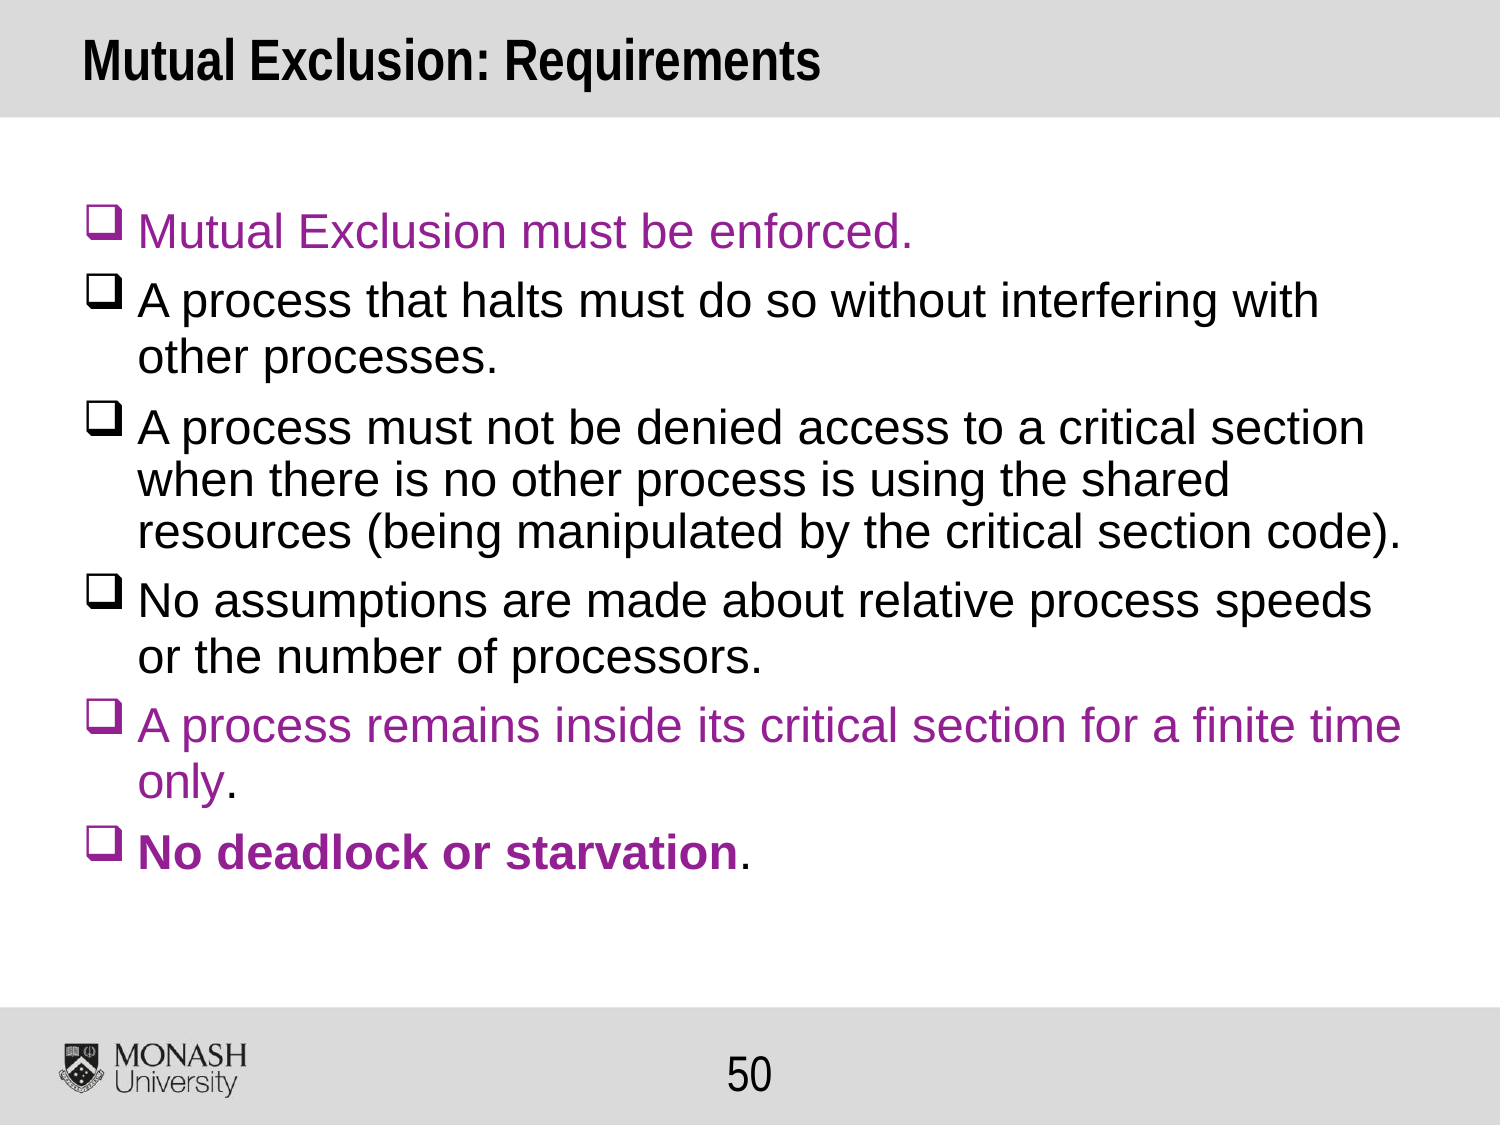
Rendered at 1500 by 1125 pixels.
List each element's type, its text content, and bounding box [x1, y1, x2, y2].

picture [0, 0, 1500, 1125]
title Mutual Exclusion: Requirements [80, 20, 826, 184]
slide_number 41 [720, 1042, 780, 1125]
text_box Mutual Exclusion must be enforced. A process that halts must do so without interfering with other processes. A process must not be denied access to a critical section when there is no other process is using the shared resources (being manipulated by the critical section code). No assumptions are made about relative process speeds or the number of processors. A process remains inside its critical section for a finite time only. No deadlock or starvation. [80, 184, 1405, 880]
